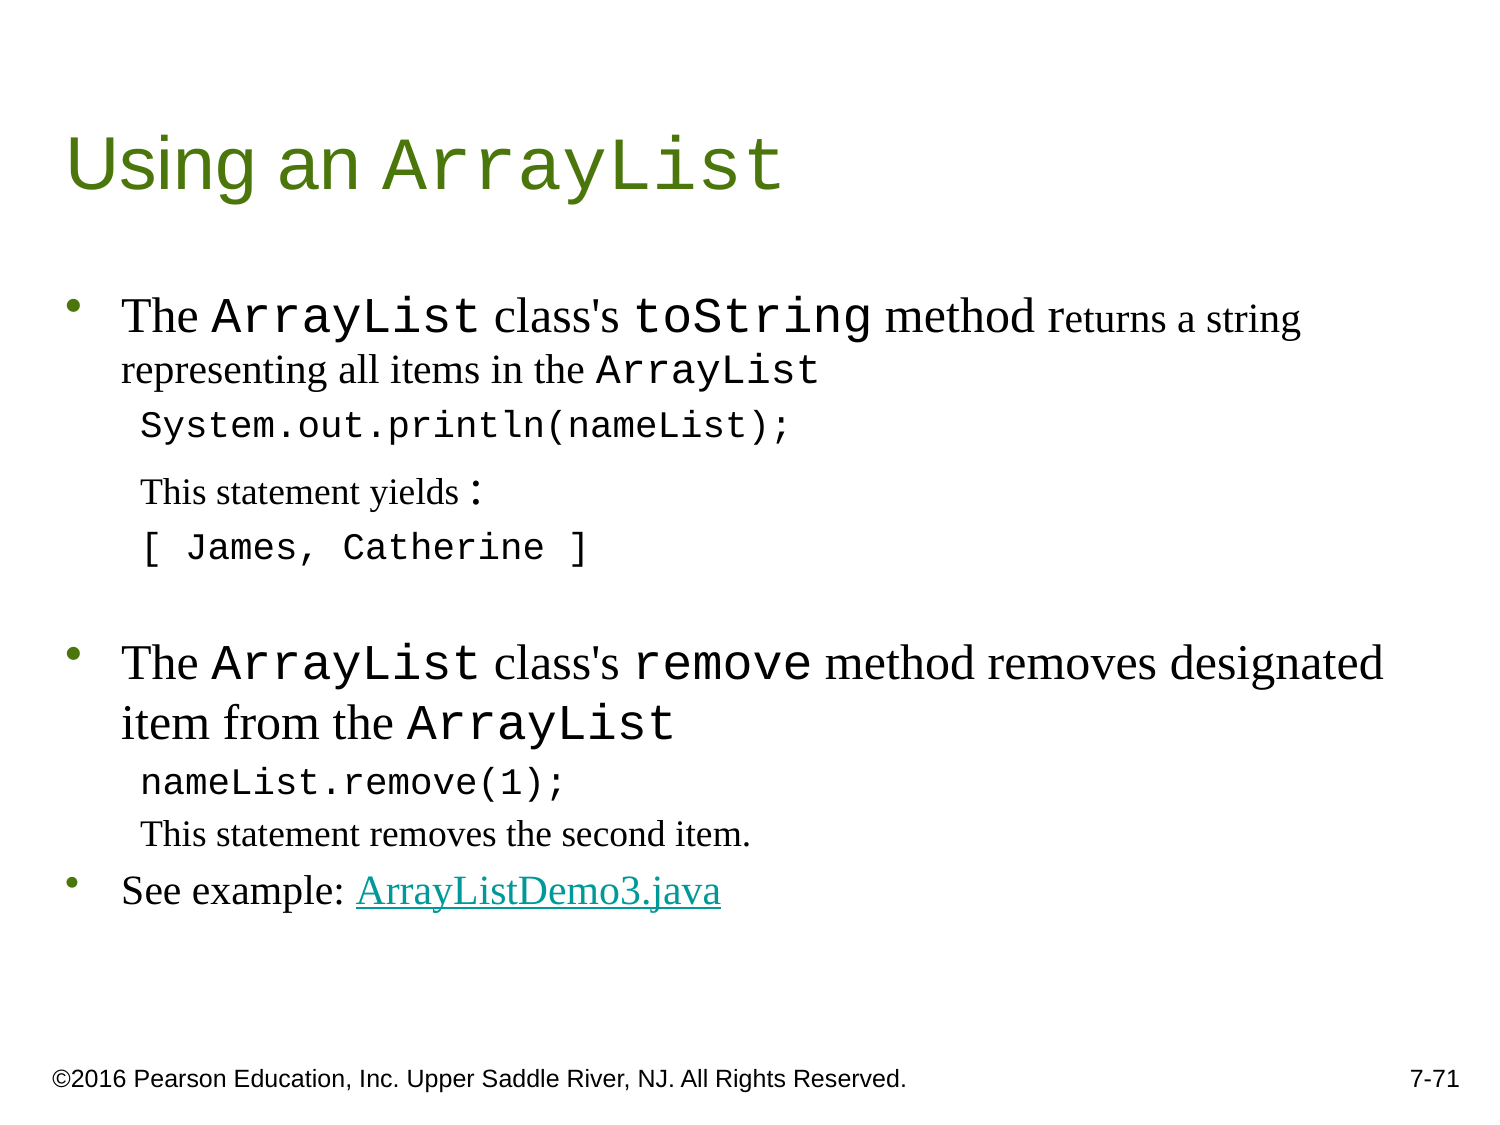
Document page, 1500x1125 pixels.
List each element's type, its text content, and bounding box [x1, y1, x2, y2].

slide_number 7-71 [1162, 1024, 1476, 1101]
list The ArrayList class's toString method returns a string representing all items in the ArrayList System.out.println(nameList); This statement yields : [ James, Catherine ] The ArrayList class's remove method removes designated item from the ArrayList nameList.remove(1); This statement removes the second item. See example: ArrayListDemo3.java [50, 274, 1411, 1001]
title Using an ArrayList [50, 49, 1463, 213]
